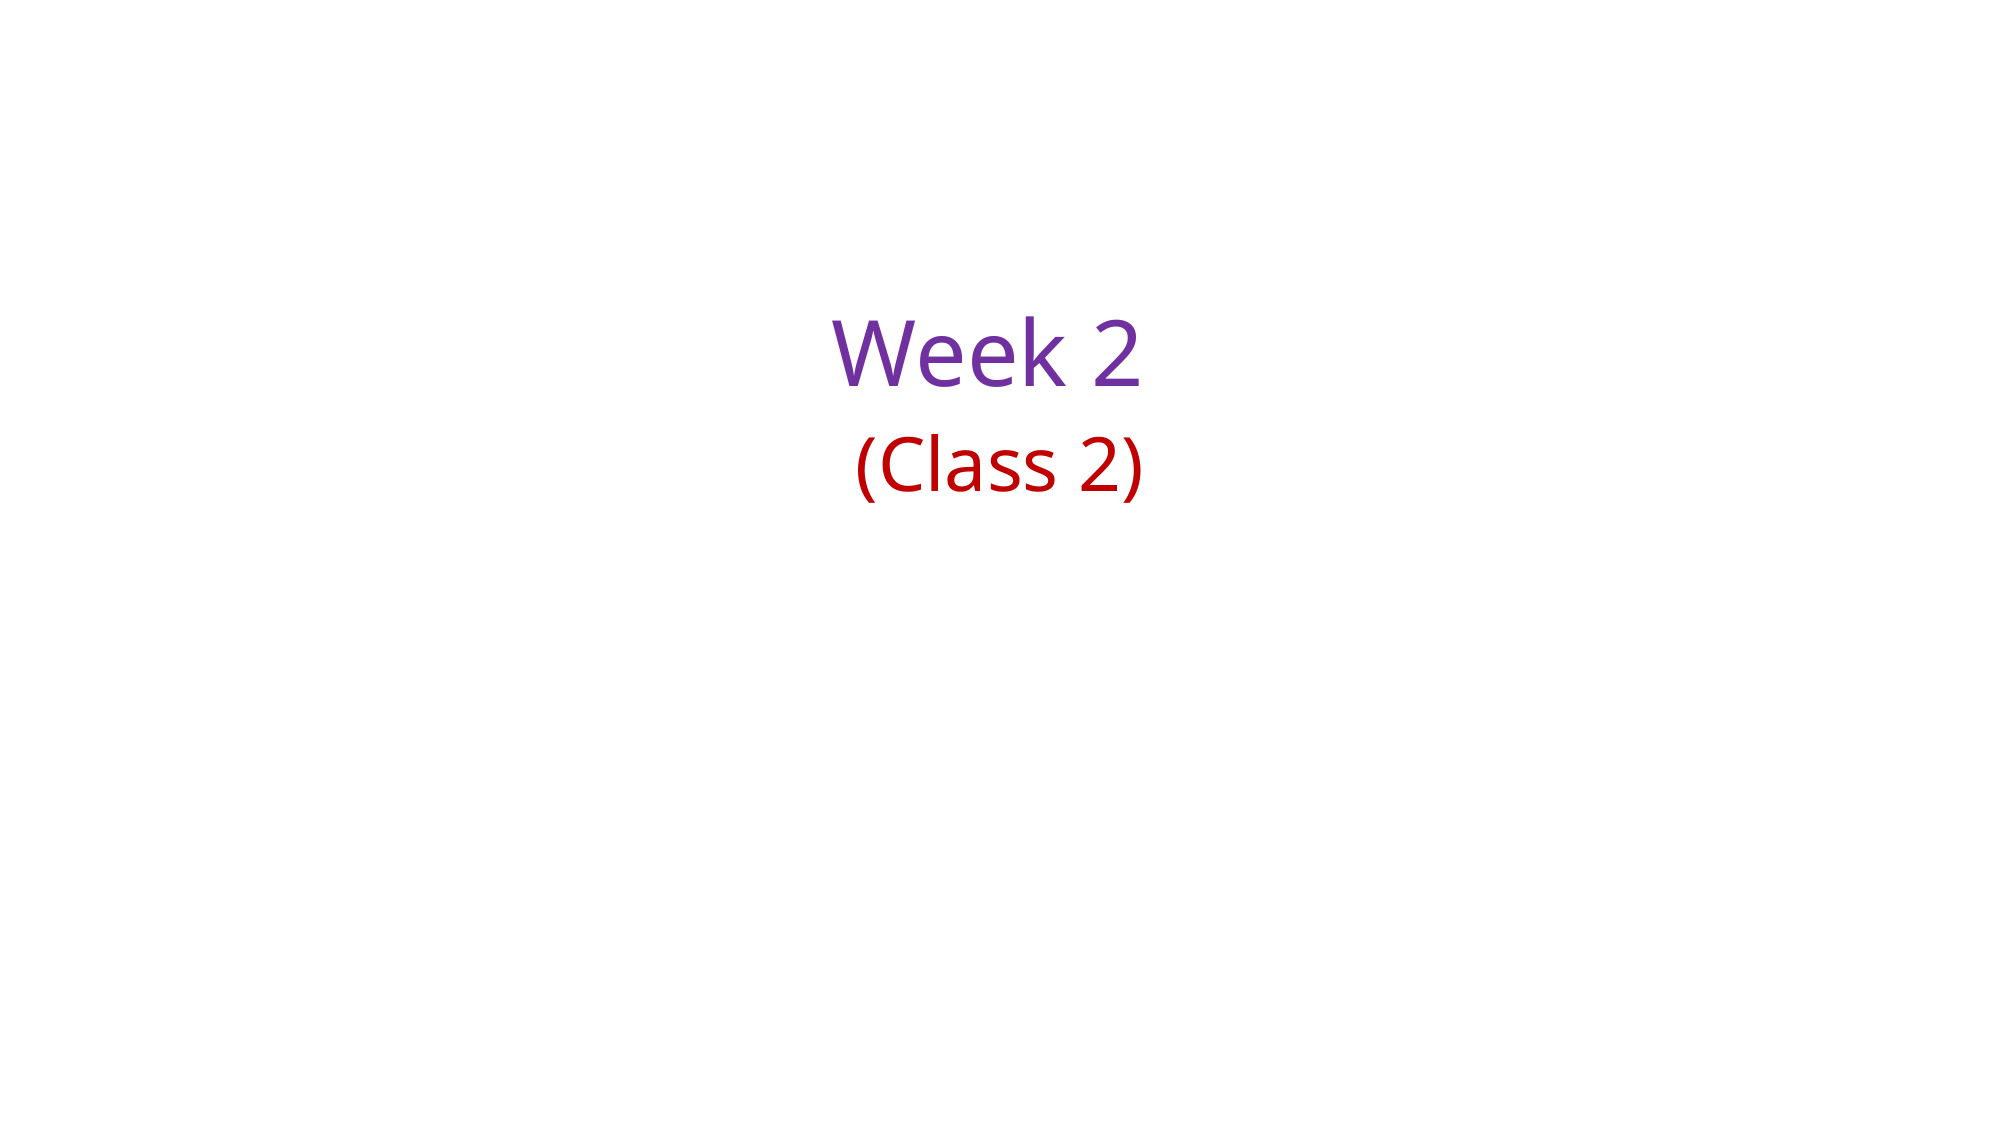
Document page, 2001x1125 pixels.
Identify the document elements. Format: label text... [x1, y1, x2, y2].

list Week 2 (Class 2) [137, 299, 1863, 1014]
